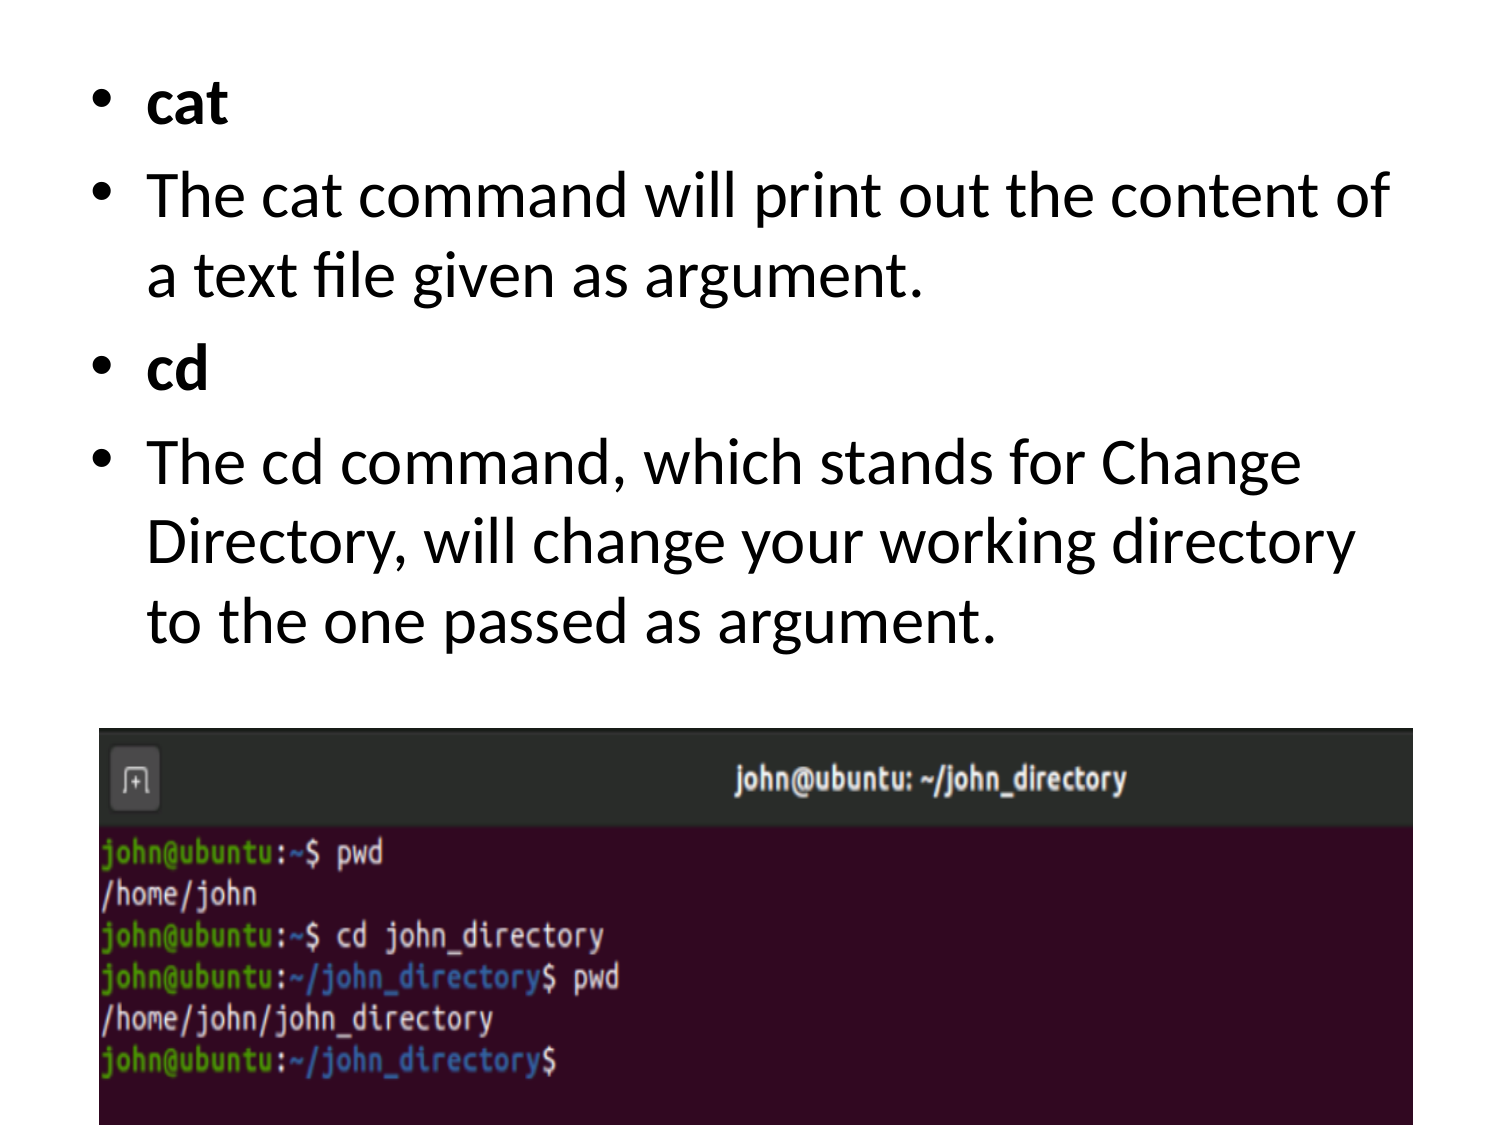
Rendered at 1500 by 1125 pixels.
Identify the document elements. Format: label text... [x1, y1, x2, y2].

list cat The cat command will print out the content of a text file given as argument. cd The cd command, which stands for Change Directory, will change your working directory to the one passed as argument. [75, 50, 1425, 1005]
picture [99, 727, 1413, 1125]
